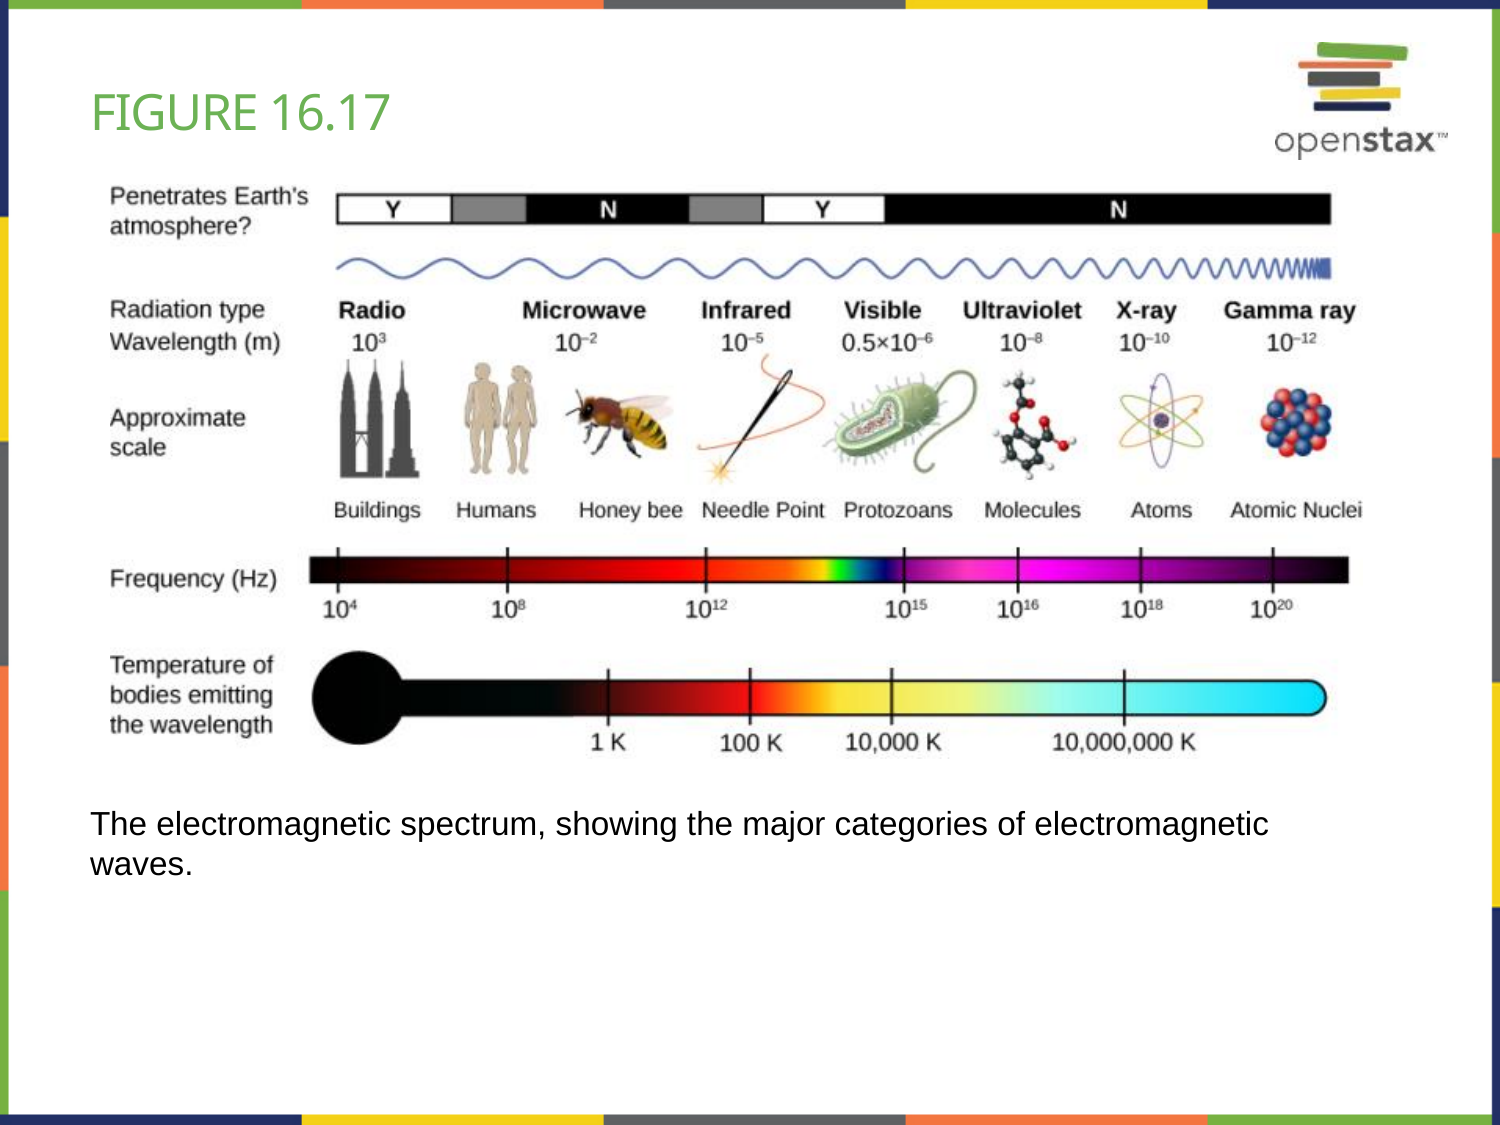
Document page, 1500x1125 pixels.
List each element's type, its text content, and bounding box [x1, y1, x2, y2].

title Figure 16.17 [75, 39, 1275, 148]
list The electromagnetic spectrum, showing the major categories of electromagnetic waves. [75, 794, 1398, 986]
picture [0, 0, 1500, 1125]
